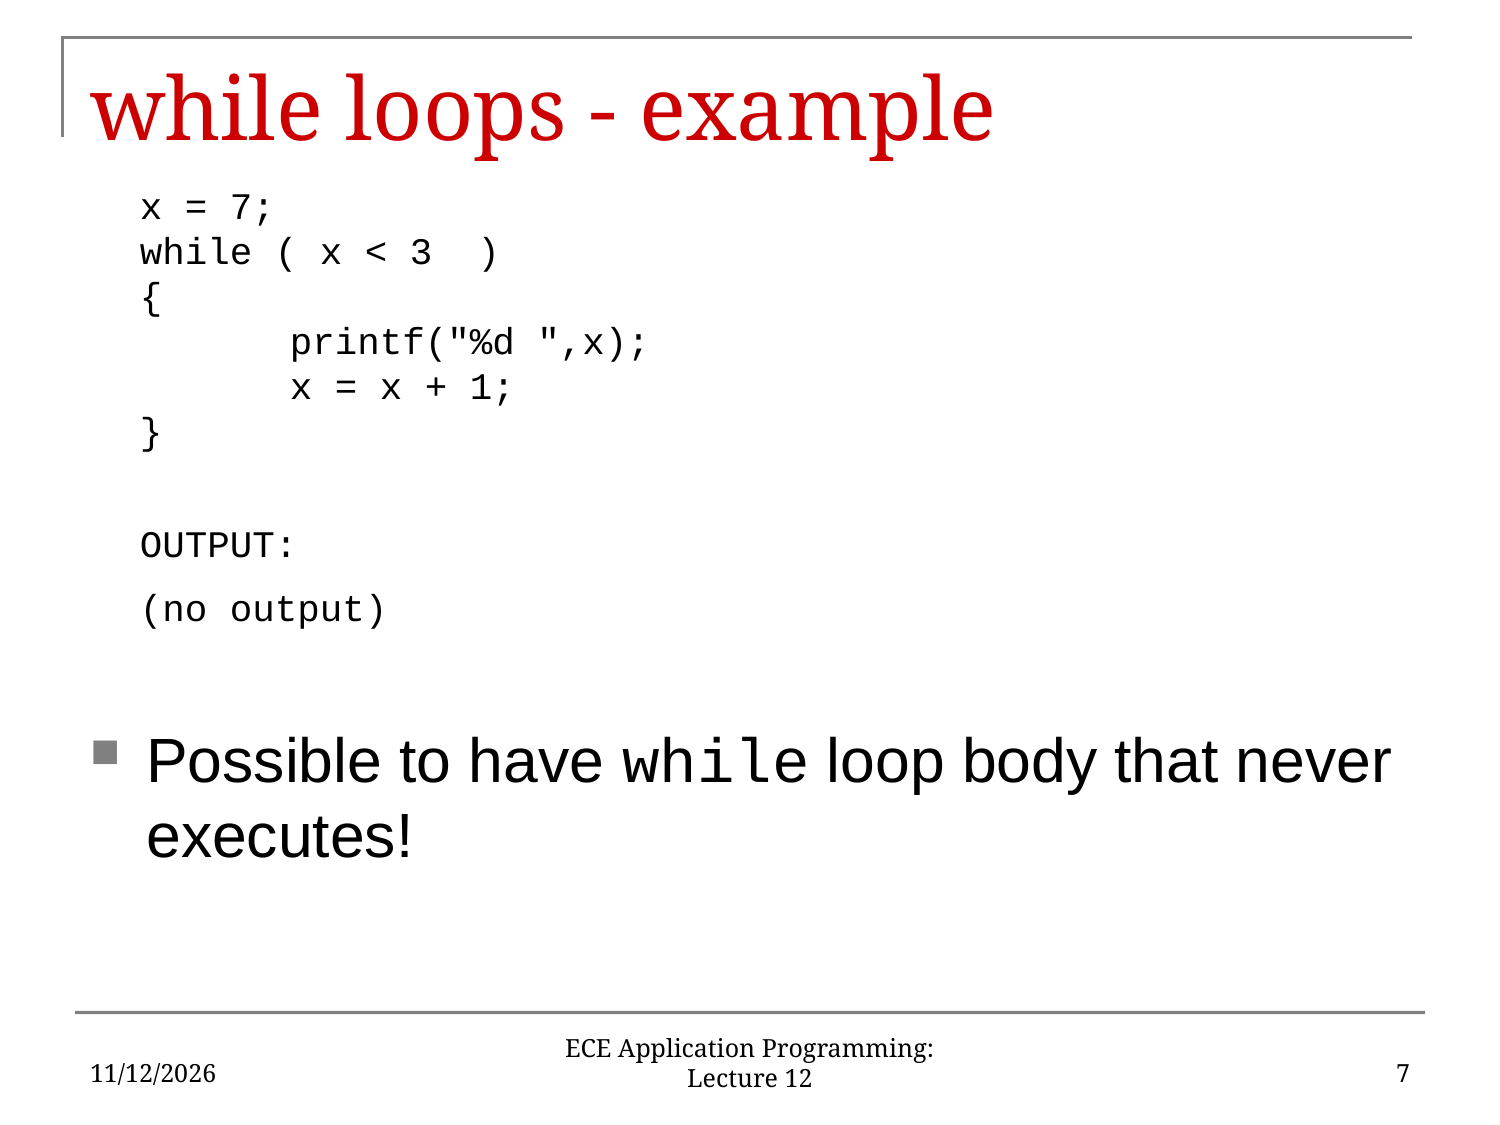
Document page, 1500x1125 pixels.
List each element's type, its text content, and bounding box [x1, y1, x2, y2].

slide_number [74, 1023, 426, 1100]
title while loops - example [75, 45, 1425, 163]
list Possible to have while loop body that never executes! [75, 712, 1425, 1006]
text_box x = 7; while ( x < 3 ) { printf("%d ",x); x = x + 1; } [125, 174, 1300, 512]
slide_number 7 [1074, 1023, 1426, 1100]
text_box OUTPUT: (no output) [125, 512, 1300, 636]
footer ECE Application Programming: Lecture 12 [512, 1024, 988, 1101]
